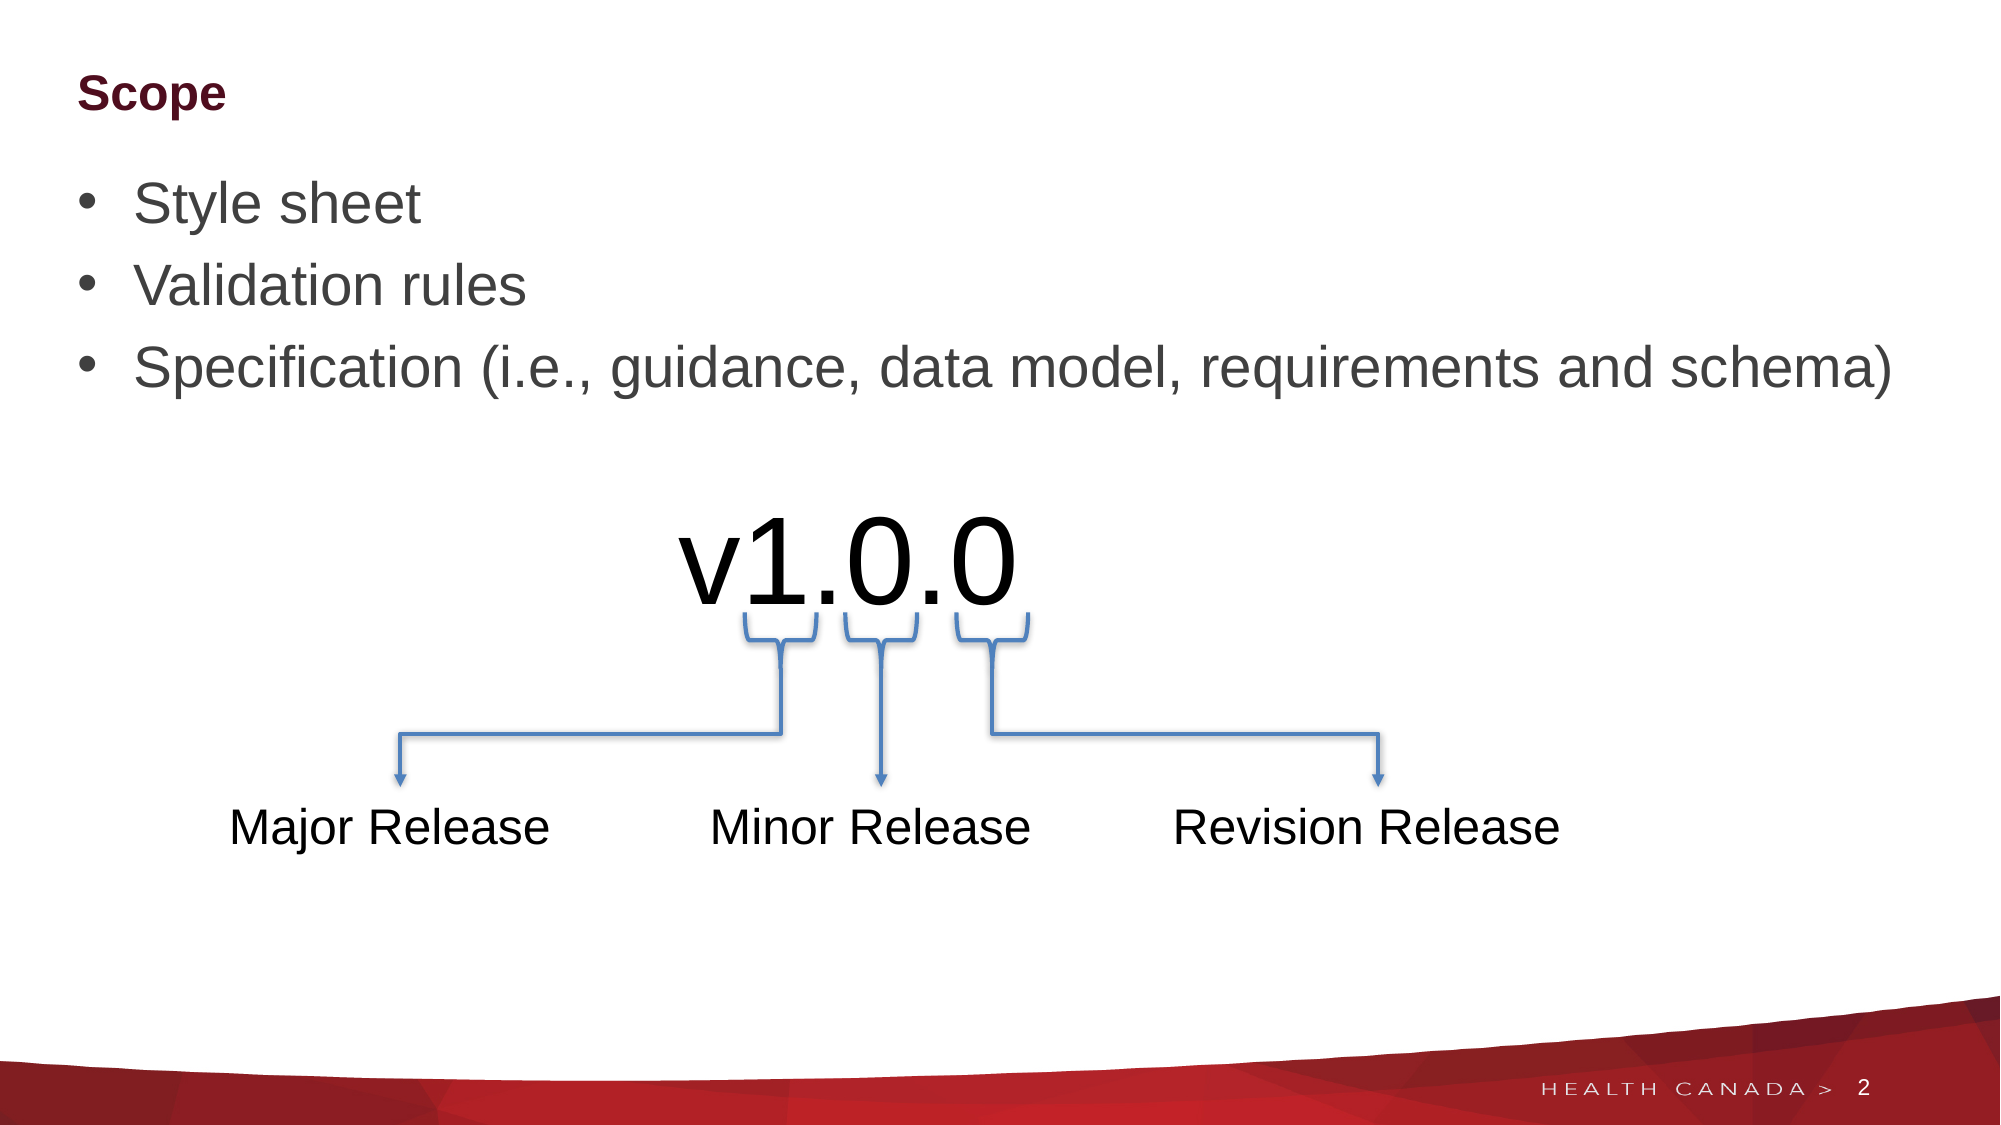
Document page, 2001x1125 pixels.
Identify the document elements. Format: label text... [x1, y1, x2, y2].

text_box v1.0.0 [663, 472, 1068, 637]
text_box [530, 537, 651, 918]
list Style sheet Validation rules Specification (i.e., guidance, data model, requirements and schema) [62, 157, 1940, 991]
text_box [843, 612, 920, 668]
text_box Revision Release [1249, 786, 1599, 862]
title Scope [62, 31, 1940, 128]
text_box Minor Release [694, 786, 1068, 862]
picture [0, 0, 2000, 1125]
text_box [1125, 534, 1245, 921]
text_box Major Release [213, 786, 525, 862]
text_box [954, 612, 1031, 668]
text_box [742, 612, 819, 668]
slide_number 2 [1842, 1055, 1967, 1116]
